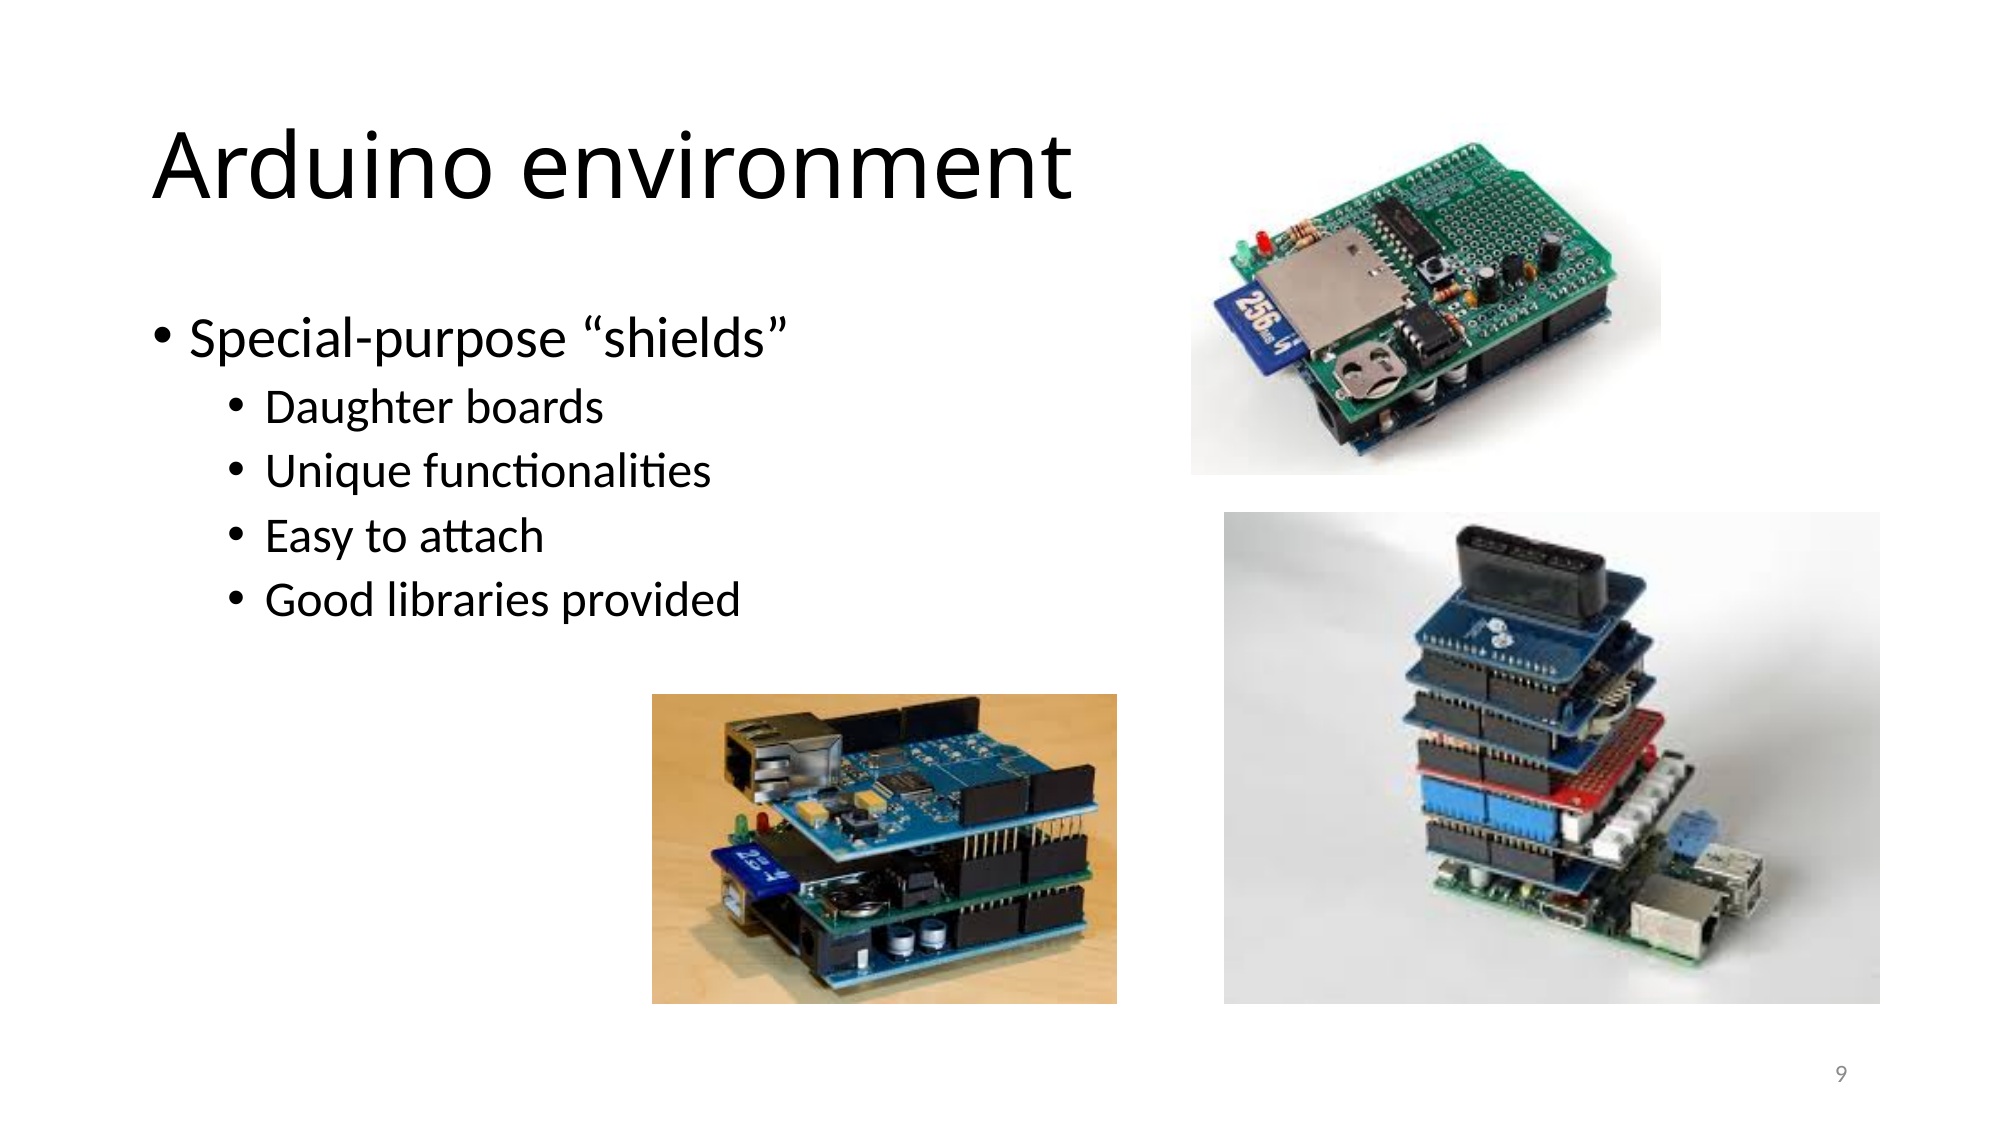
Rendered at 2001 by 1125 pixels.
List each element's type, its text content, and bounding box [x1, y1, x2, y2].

picture [652, 694, 1117, 1004]
title Arduino environment [137, 59, 1863, 278]
picture [1191, 123, 1661, 475]
list Special-purpose “shields” Daughter boards Unique functionalities Easy to attach Good libraries provided [137, 299, 1863, 1014]
slide_number 9 [1412, 1042, 1863, 1103]
picture [1224, 512, 1880, 1004]
